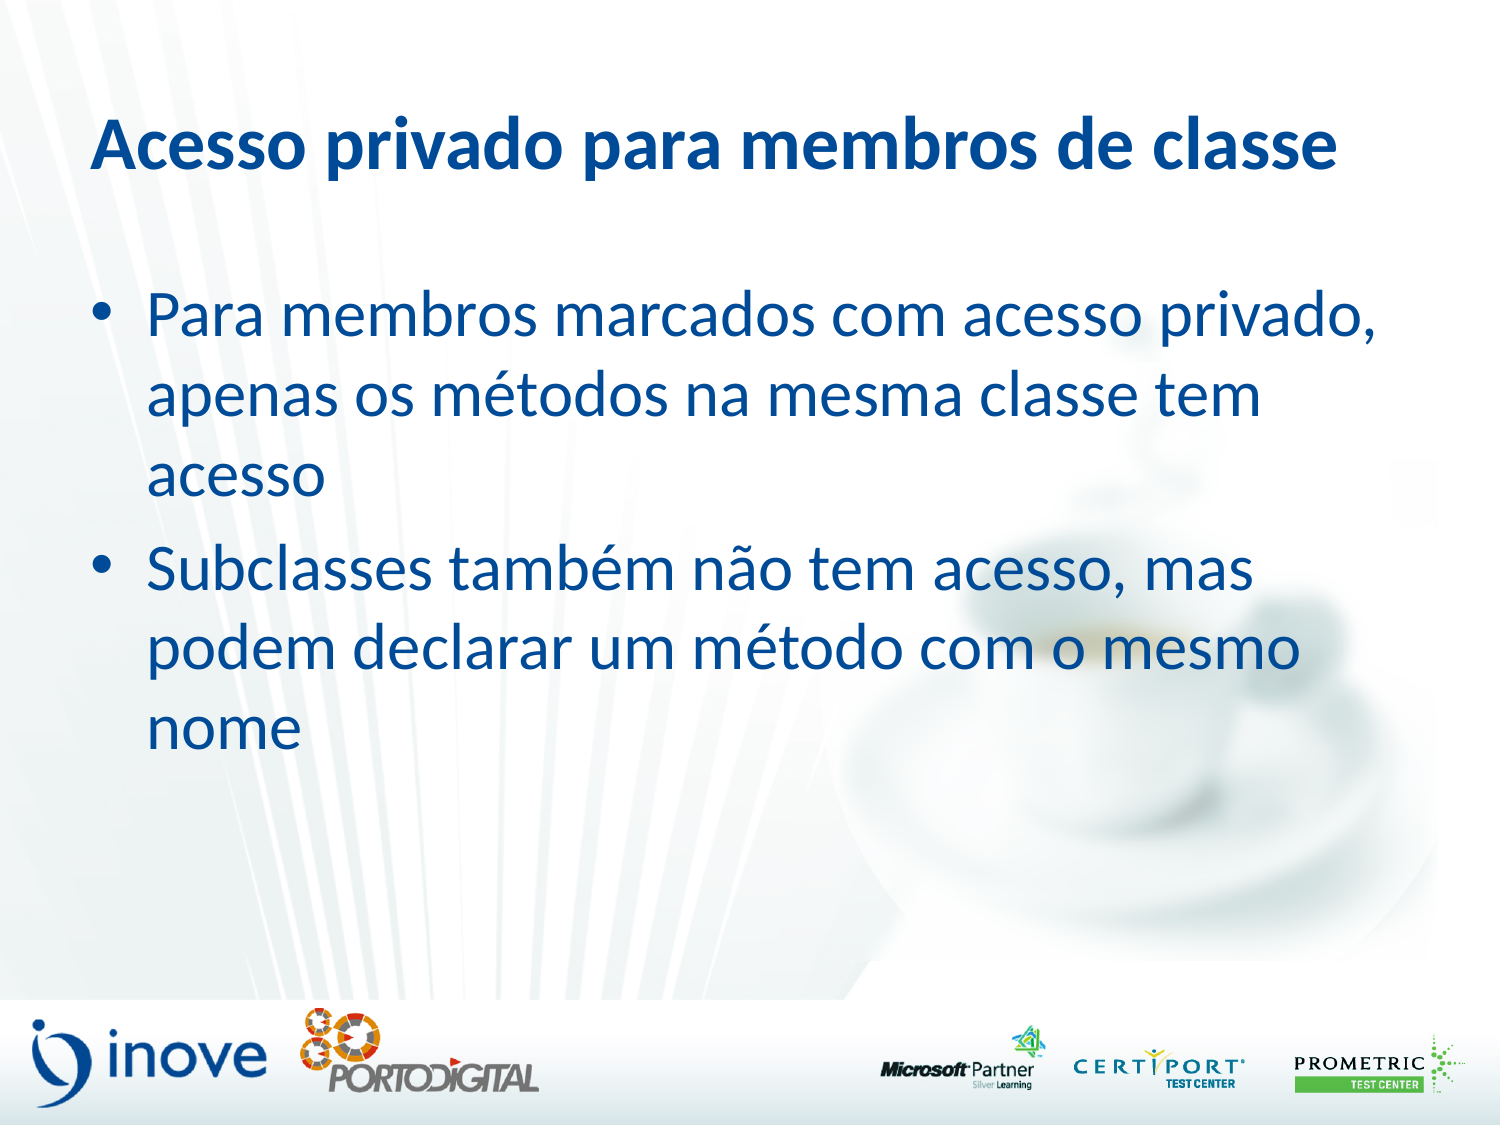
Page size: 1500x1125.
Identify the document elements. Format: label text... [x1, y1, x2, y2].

picture [0, 0, 1500, 1125]
title Acesso privado para membros de classe [75, 45, 1425, 233]
list Para membros marcados com acesso privado, apenas os métodos na mesma classe tem acesso Subclasses também não tem acesso, mas podem declarar um método com o mesmo nome [75, 262, 1425, 1005]
